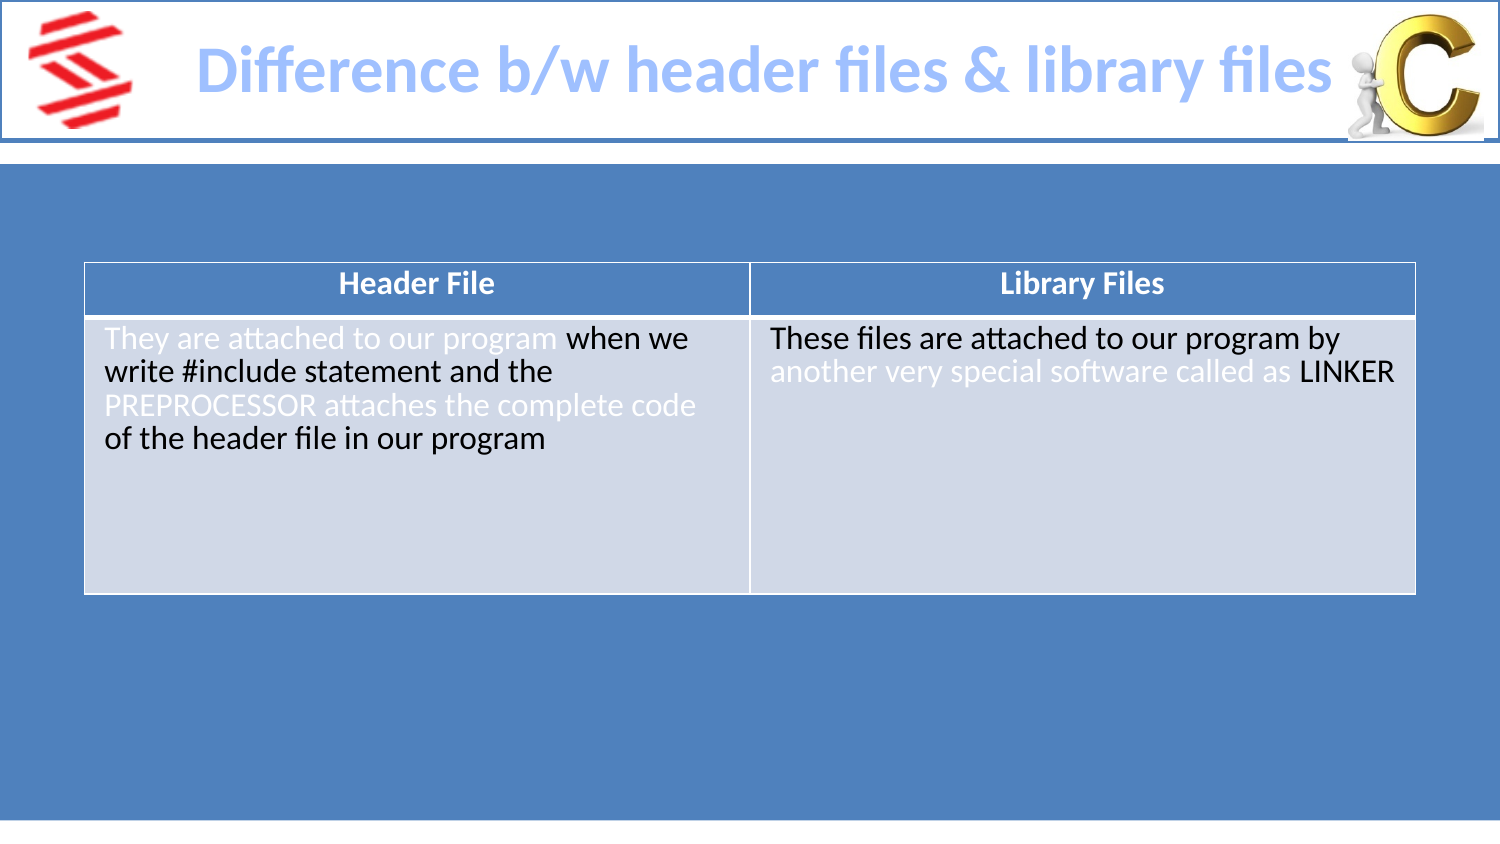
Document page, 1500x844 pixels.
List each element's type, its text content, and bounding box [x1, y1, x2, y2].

picture [1348, 11, 1484, 141]
text_box [0, 162, 1500, 822]
picture [23, 11, 141, 130]
title Difference b/w header files & library files [0, 0, 1500, 143]
table_cell These files are attached to our program by another very special software called as LINKER [751, 320, 1415, 593]
table_cell They are attached to our program when we write #include statement and the PREPROCESSOR attaches the complete code of the header file in our program [85, 320, 749, 593]
table_header Header File [85, 263, 749, 315]
table_header Library Files [751, 263, 1415, 315]
